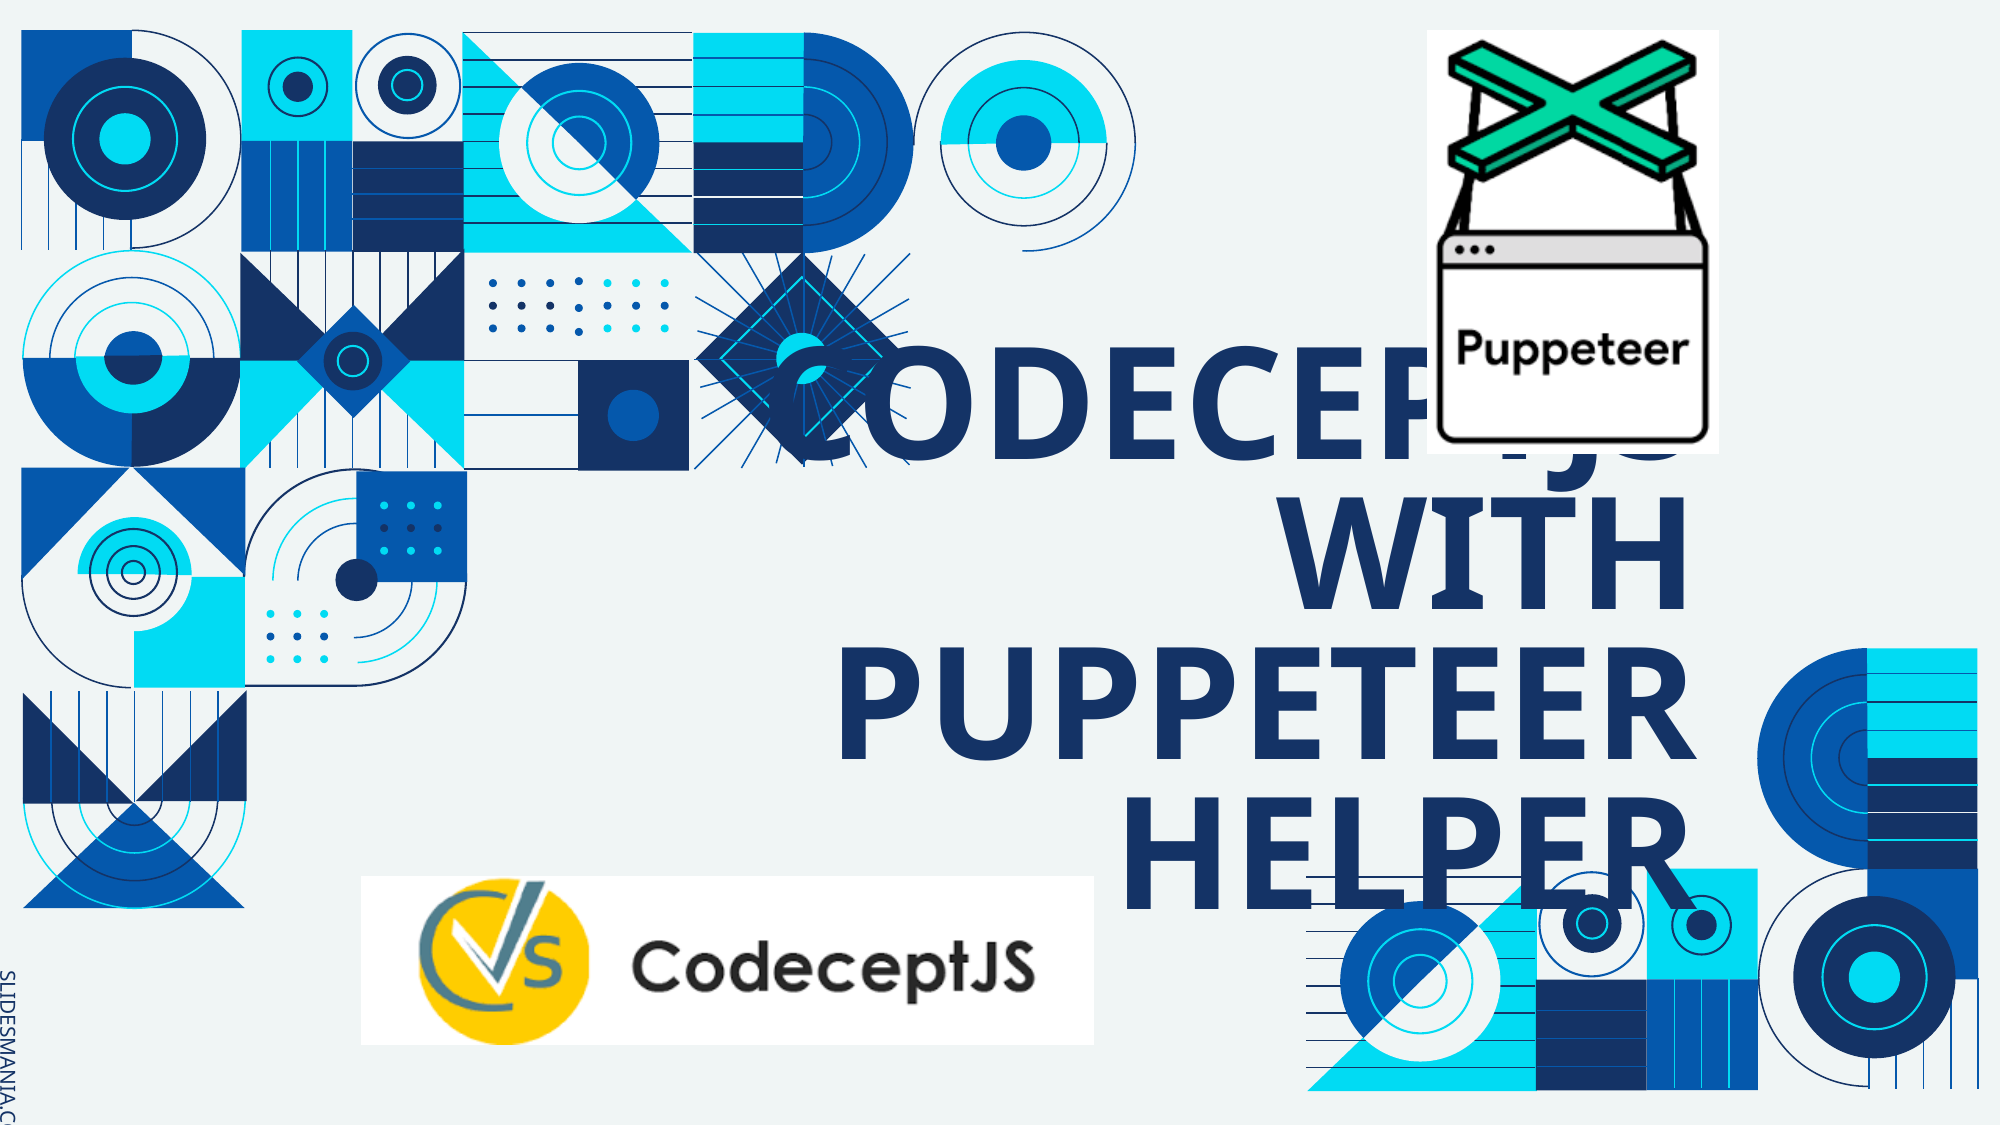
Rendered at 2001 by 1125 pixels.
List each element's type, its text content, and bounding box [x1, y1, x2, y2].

picture [360, 876, 1095, 1045]
title CODECEPTJS WITH PUPPETEER HELPER [488, 453, 1719, 827]
picture [1427, 29, 1719, 454]
